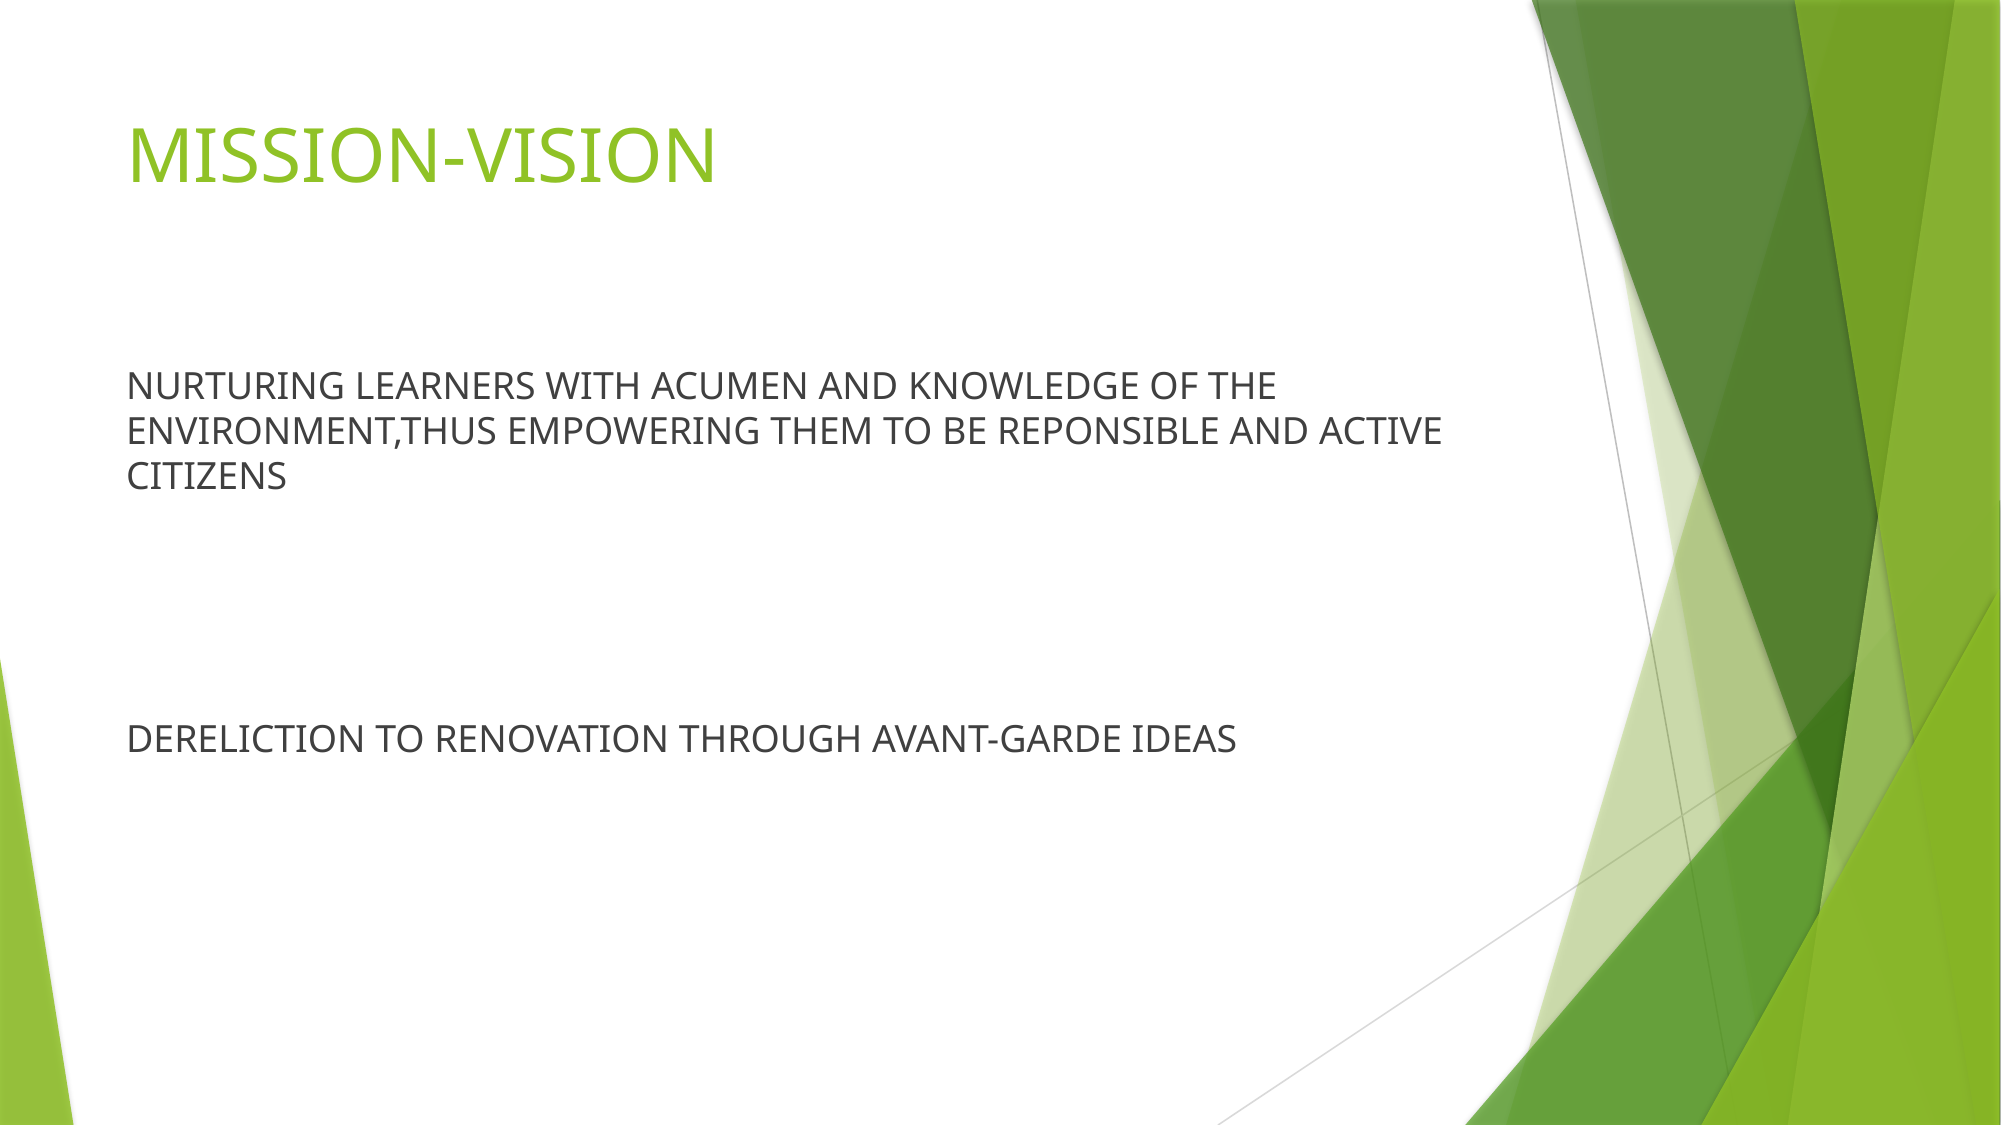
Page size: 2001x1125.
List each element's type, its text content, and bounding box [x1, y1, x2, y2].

list NURTURING LEARNERS WITH ACUMEN AND KNOWLEDGE OF THE ENVIRONMENT,THUS EMPOWERING THEM TO BE REPONSIBLE AND ACTIVE CITIZENS DERELICTION TO RENOVATION THROUGH AVANT-GARDE IDEAS [111, 354, 1522, 992]
title MISSION-VISION [111, 99, 1522, 317]
